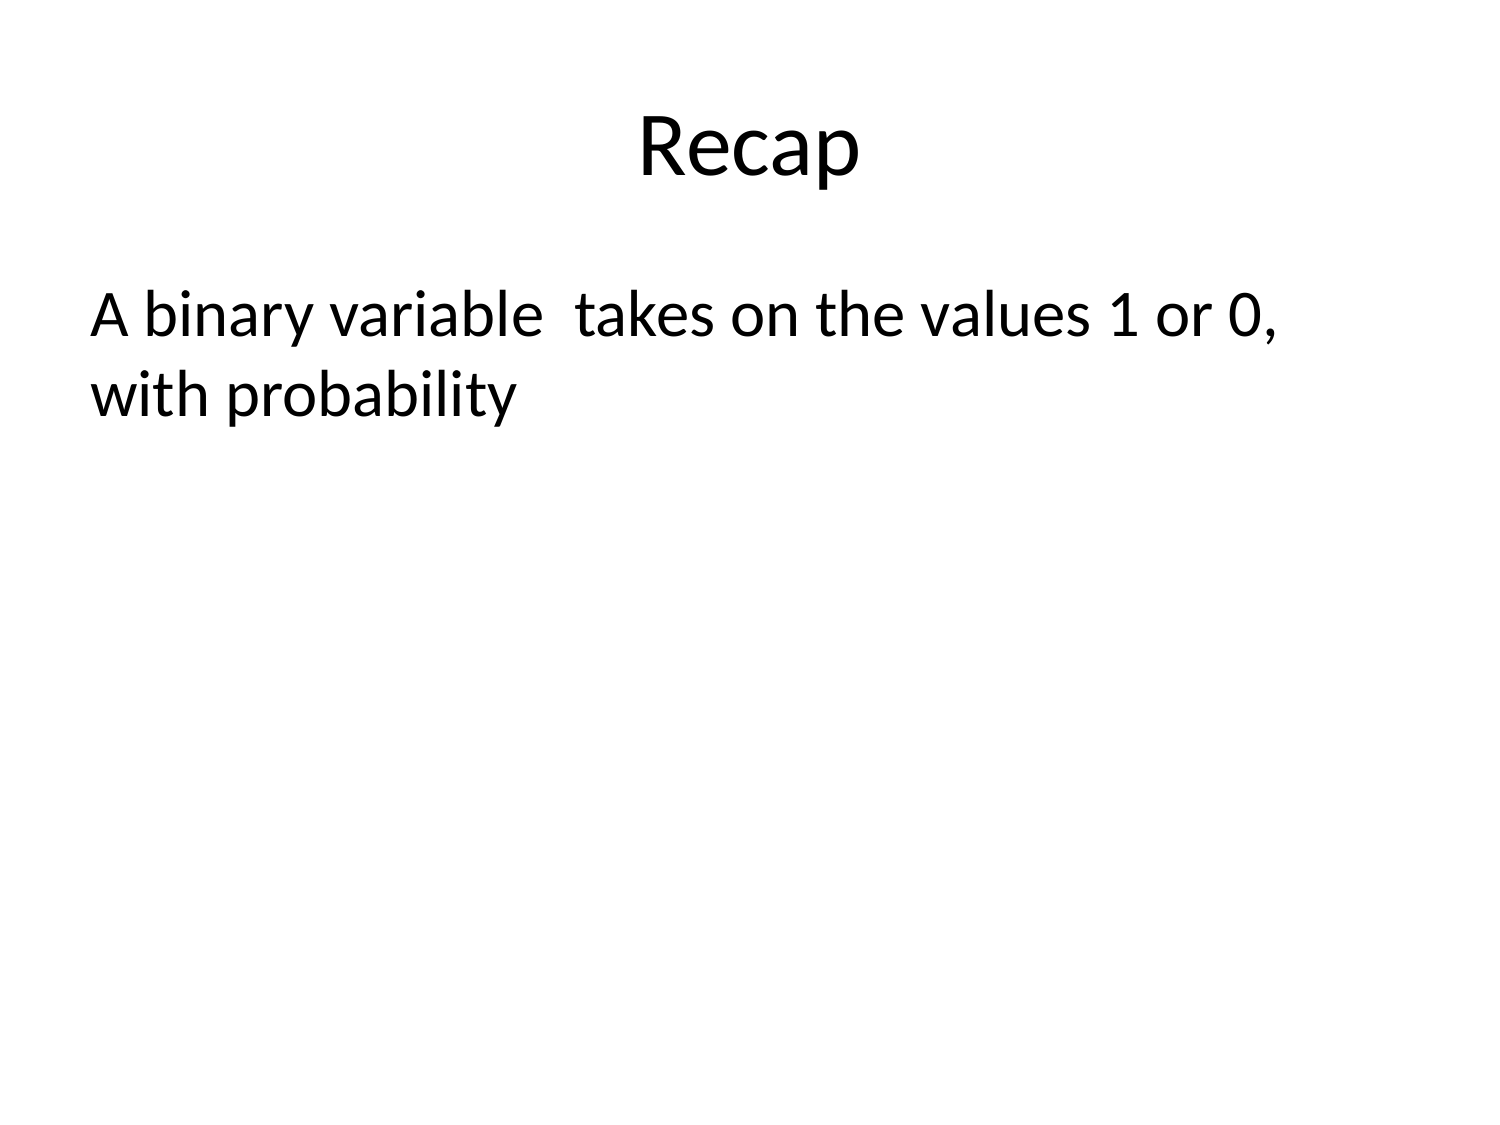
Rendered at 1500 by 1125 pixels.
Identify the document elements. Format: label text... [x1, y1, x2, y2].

title Recap [75, 45, 1425, 233]
